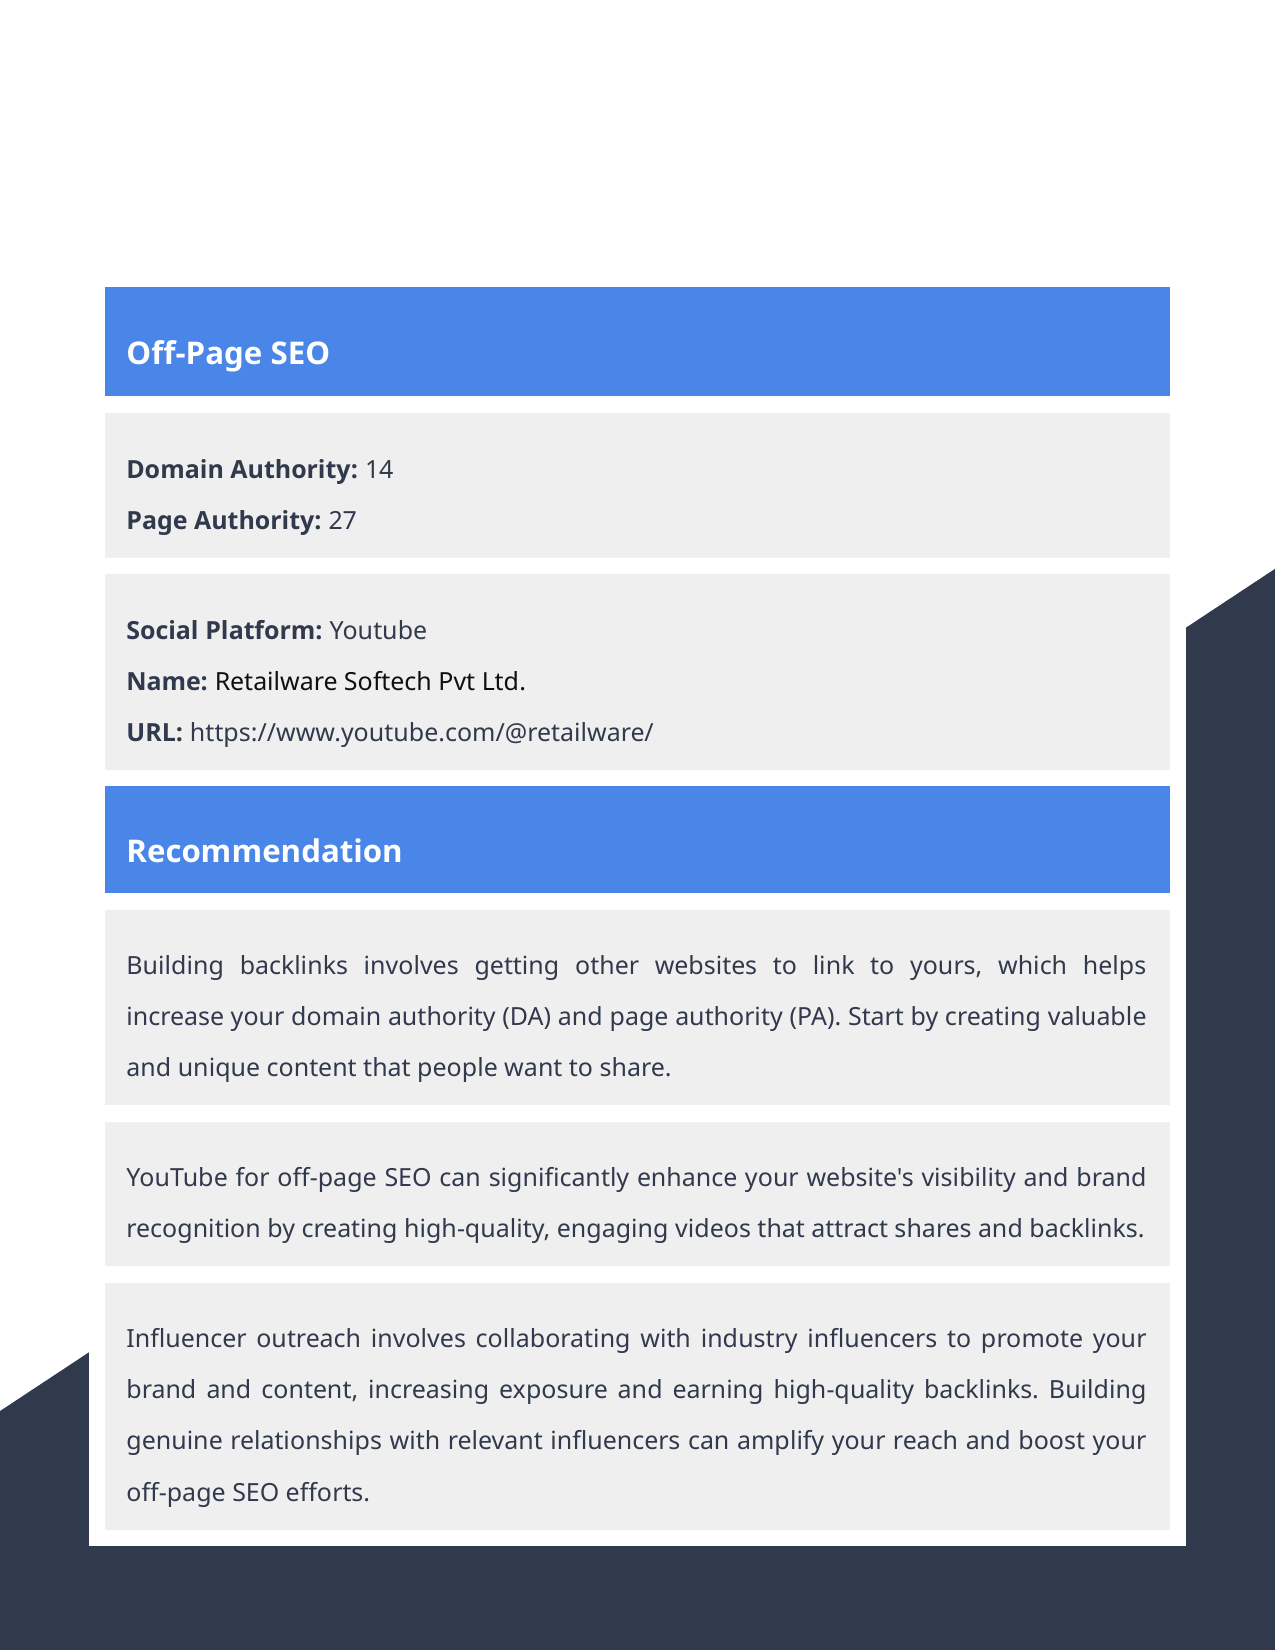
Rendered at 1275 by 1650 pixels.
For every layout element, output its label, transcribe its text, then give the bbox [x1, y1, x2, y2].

table_cell Domain Authority: 14 Page Authority: 27 [105, 413, 1170, 558]
table_header Off-Page SEO [105, 287, 1170, 396]
table_cell Social Platform: Youtube Name: Retailware Softech Pvt Ltd. URL: https://www.youtube.com/@retailware/ [105, 574, 1170, 770]
table_cell YouTube for off-page SEO can significantly enhance your website's visibility and brand recognition by creating high-quality, engaging videos that attract shares and backlinks. [105, 1122, 1170, 1266]
table_cell Influencer outreach involves collaborating with industry influencers to promote your brand and content, increasing exposure and earning high-quality backlinks. Building genuine relationships with relevant influencers can amplify your reach and boost your off-page SEO efforts. [105, 1283, 1170, 1530]
table_cell Building backlinks involves getting other websites to link to yours, which helps increase your domain authority (DA) and page authority (PA). Start by creating valuable and unique content that people want to share. [105, 910, 1170, 1105]
table_cell Recommendation [105, 786, 1170, 893]
